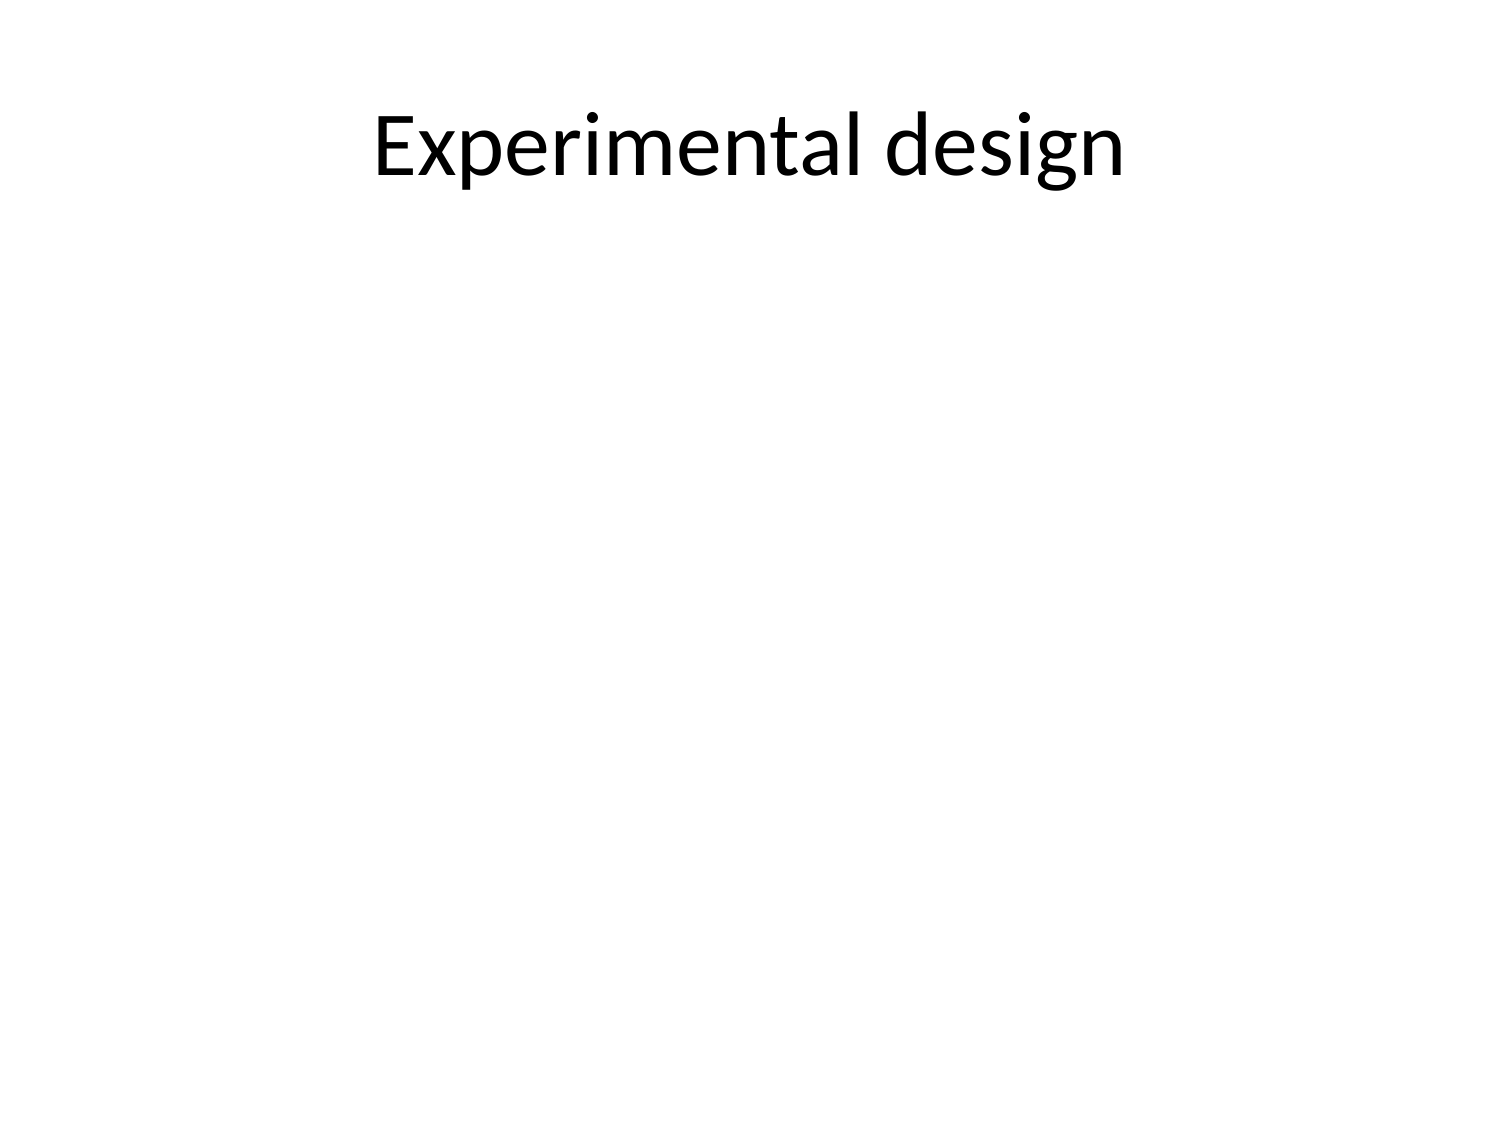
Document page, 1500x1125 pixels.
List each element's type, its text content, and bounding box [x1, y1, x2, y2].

title Experimental design [75, 45, 1425, 233]
